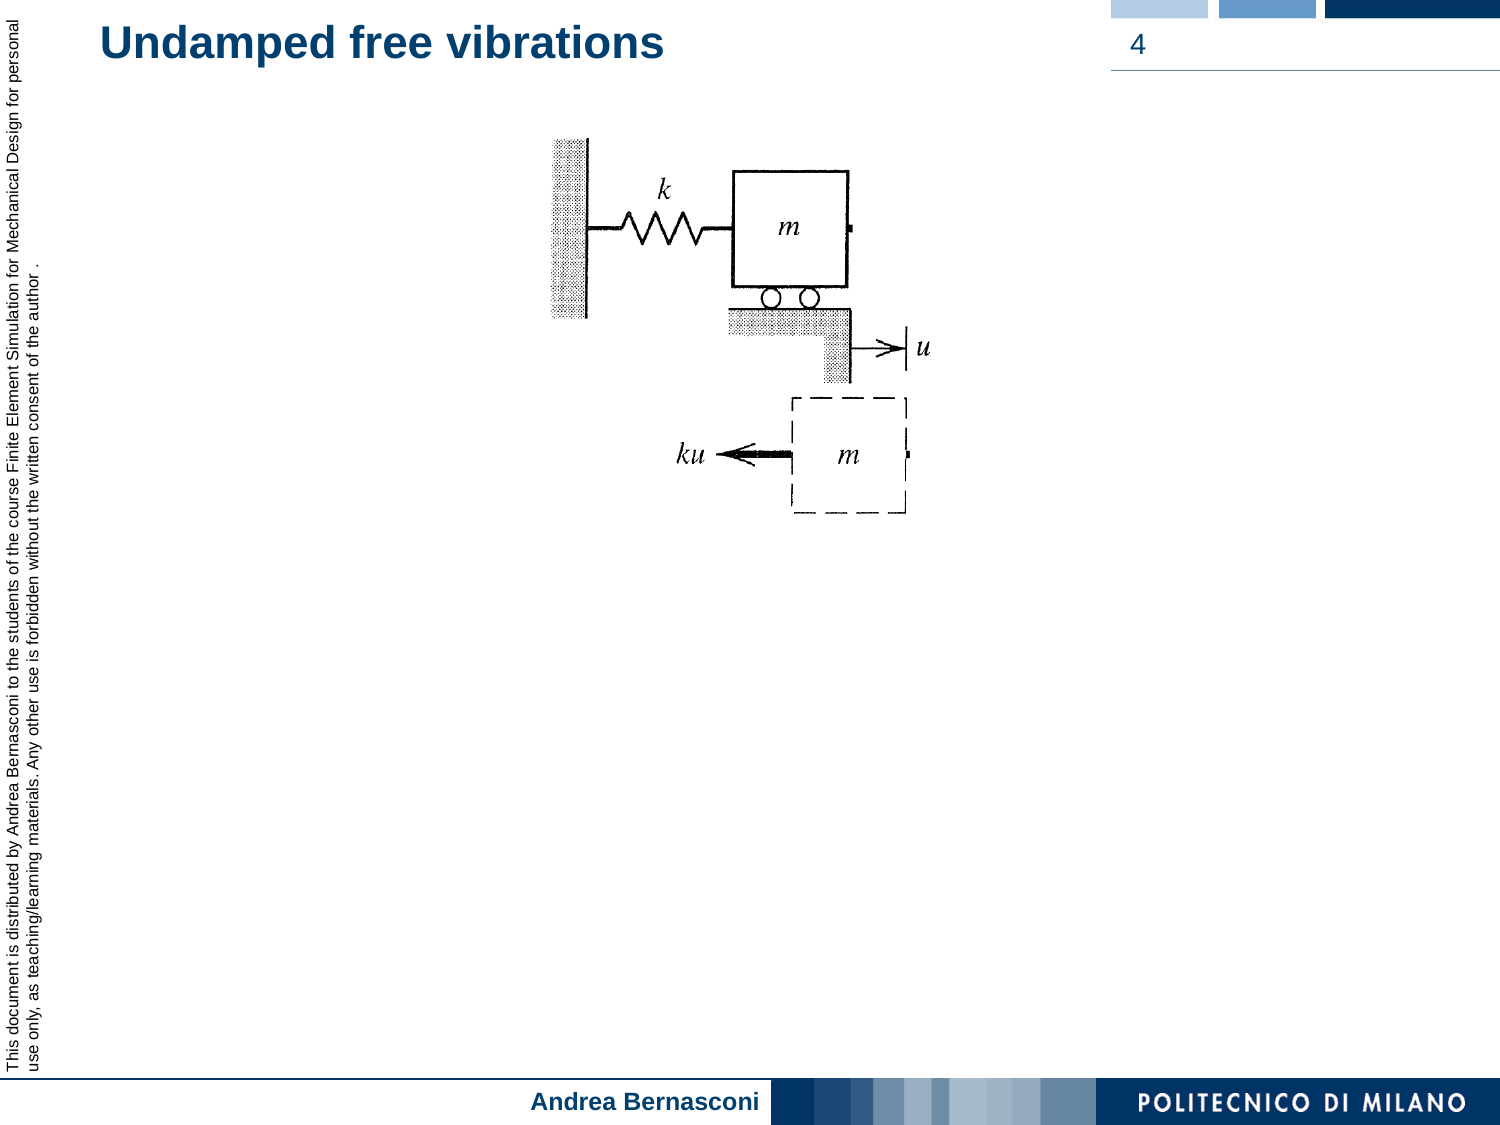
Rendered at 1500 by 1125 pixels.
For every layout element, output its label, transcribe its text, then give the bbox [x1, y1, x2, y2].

title Undamped free vibrations [99, 12, 1075, 150]
slide_number 4 [1105, 24, 1324, 60]
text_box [454, 89, 1100, 544]
picture [1103, 0, 1500, 74]
picture [0, 1074, 1500, 1125]
